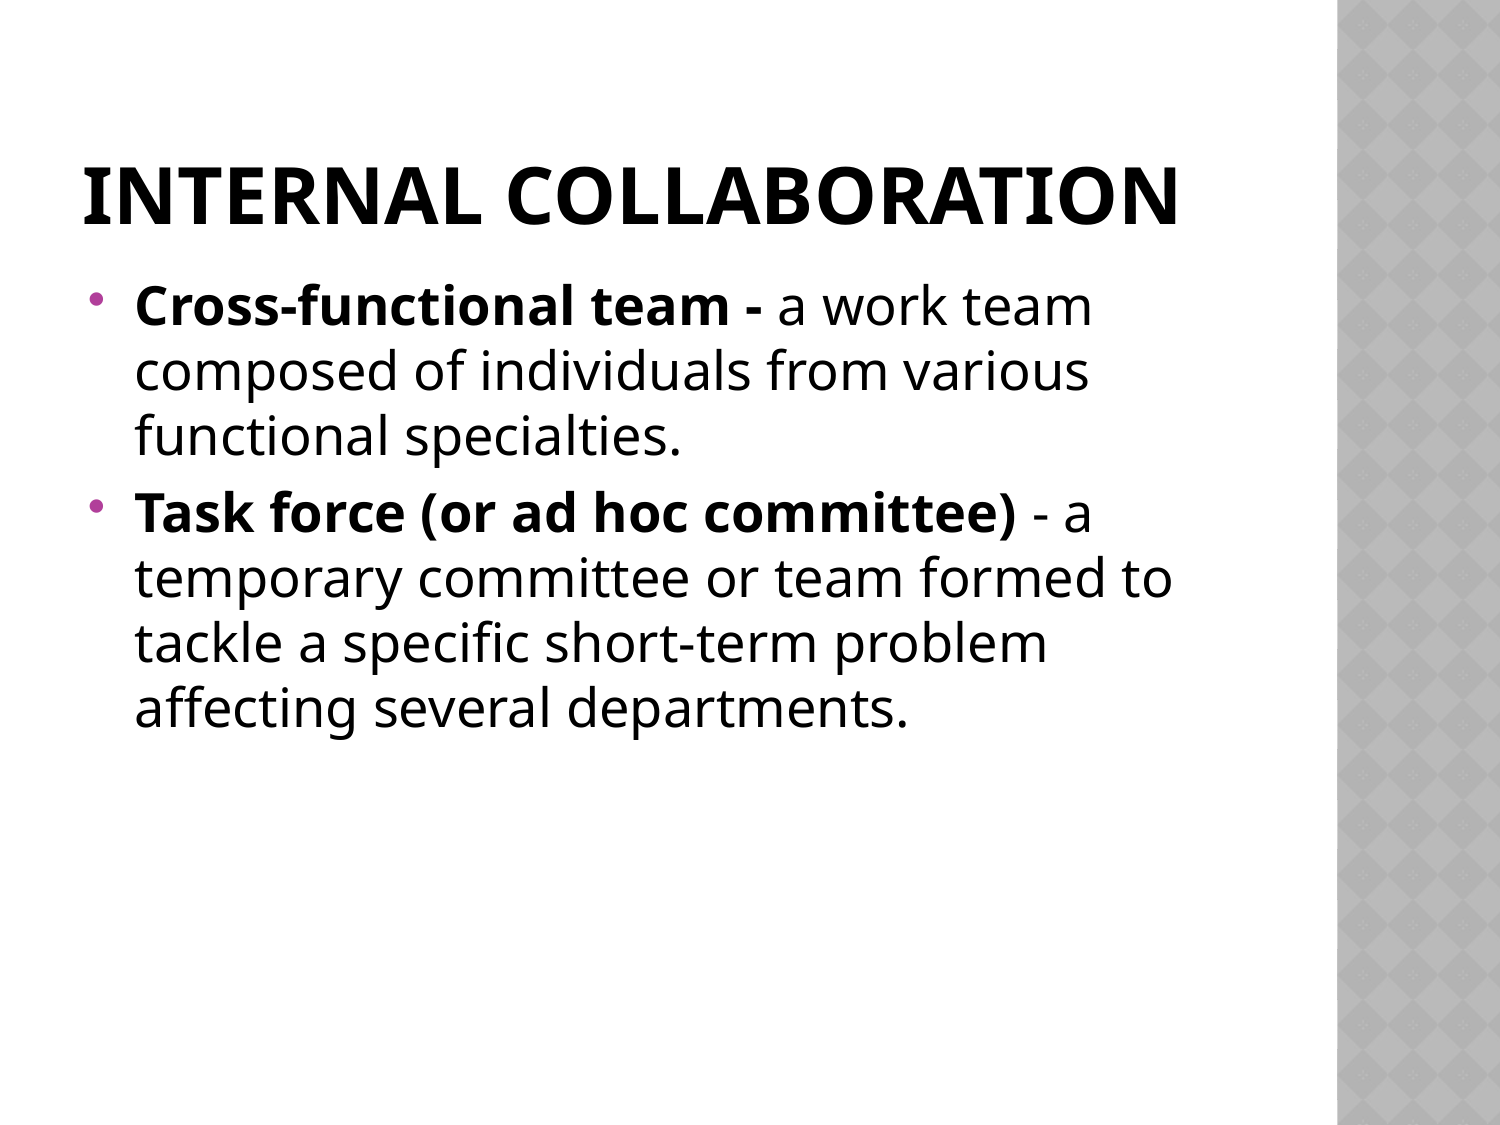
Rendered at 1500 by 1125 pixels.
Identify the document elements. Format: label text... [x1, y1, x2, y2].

list Cross-functional team - a work team composed of individuals from various functional specialties. Task force (or ad hoc committee) - a temporary committee or team formed to tackle a specific short-term problem affecting several departments. [75, 264, 1263, 1059]
title Internal Collaboration [75, 52, 1263, 240]
